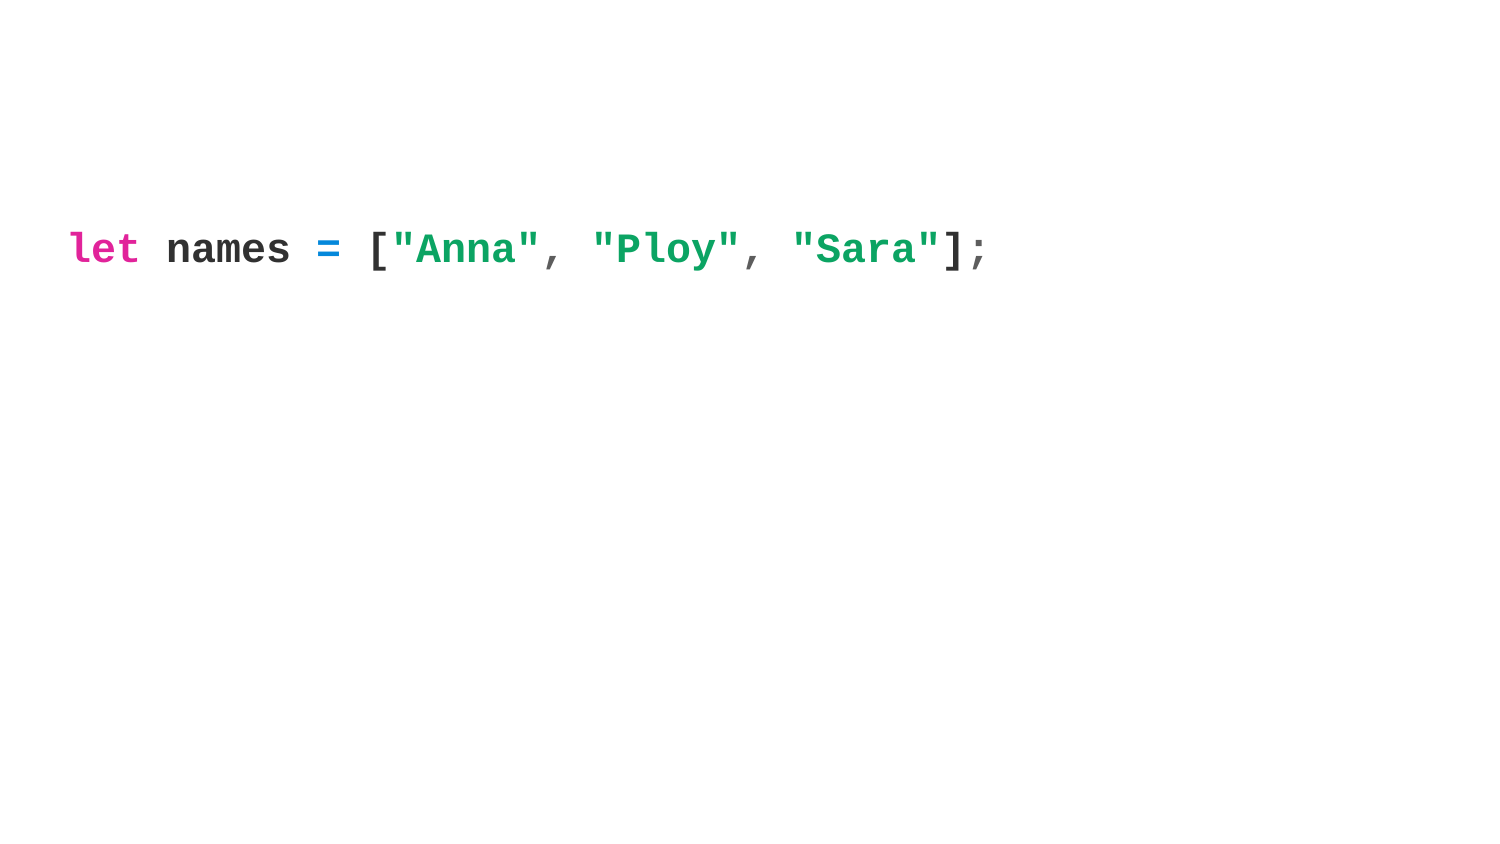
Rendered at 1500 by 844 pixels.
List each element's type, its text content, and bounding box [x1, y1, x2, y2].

list let names = ["Anna", "Ploy", "Sara"]; [51, 189, 1449, 750]
